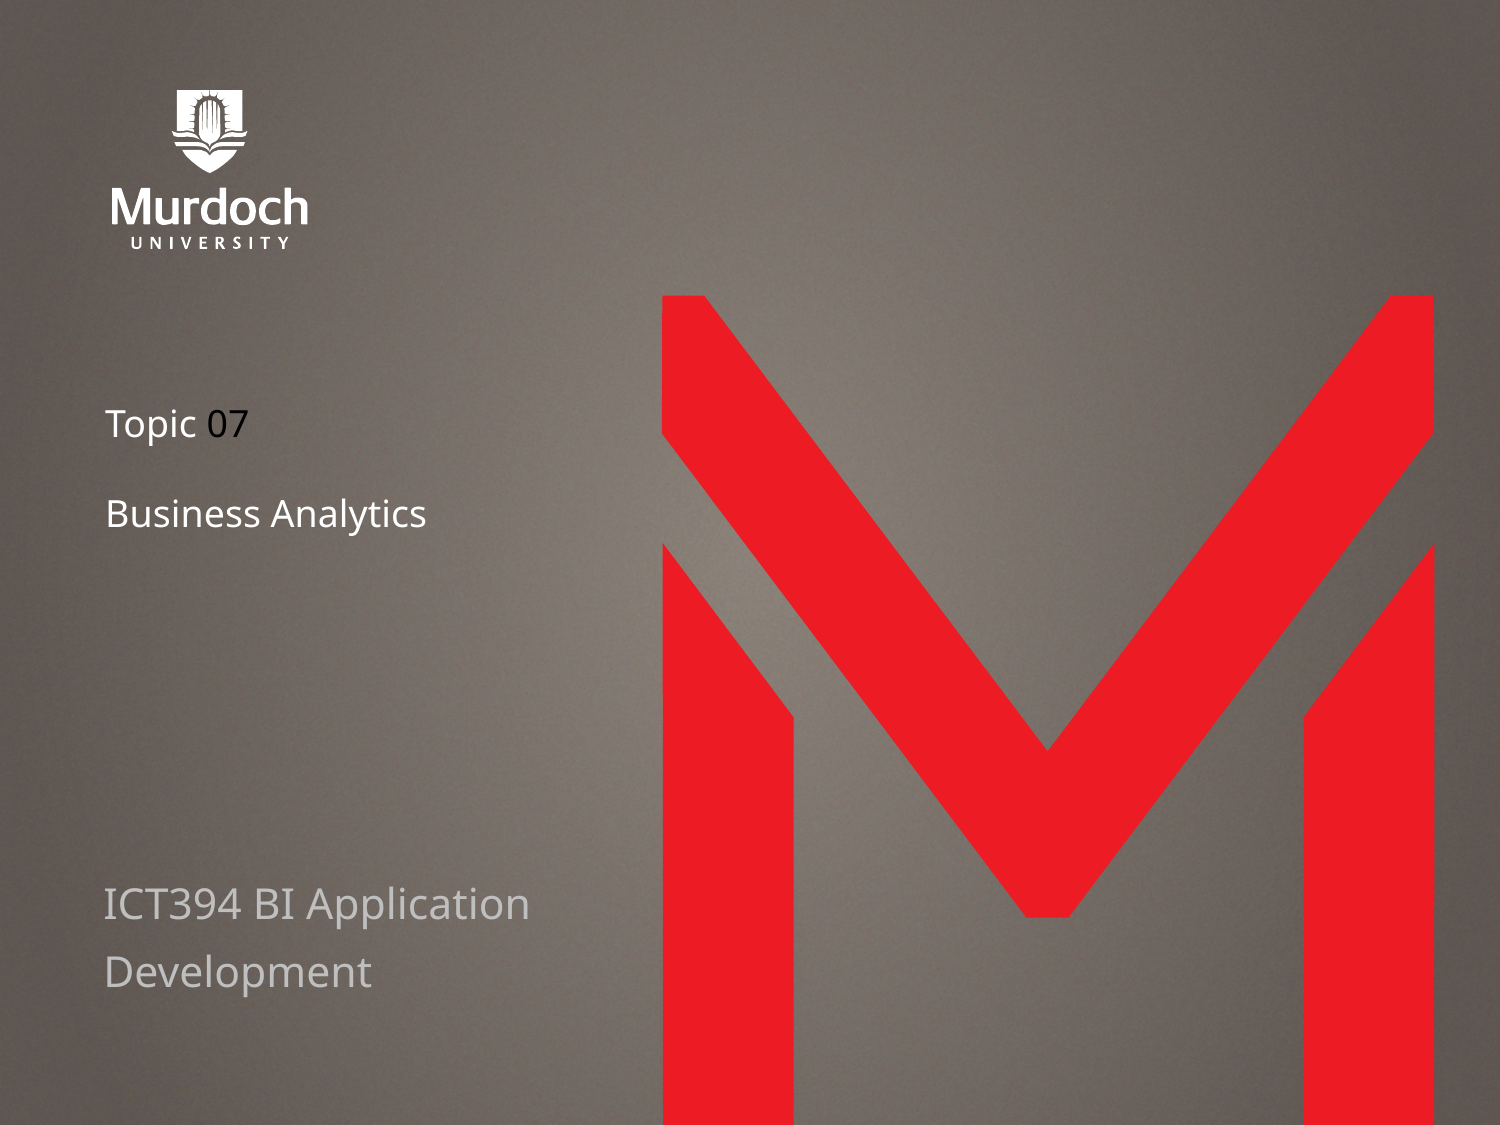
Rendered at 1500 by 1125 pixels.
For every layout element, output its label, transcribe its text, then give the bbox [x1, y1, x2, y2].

picture [0, 0, 1500, 1125]
title Topic 07 Business Analytics [90, 392, 655, 740]
subtitle ICT394 BI Application Development [88, 869, 655, 1004]
